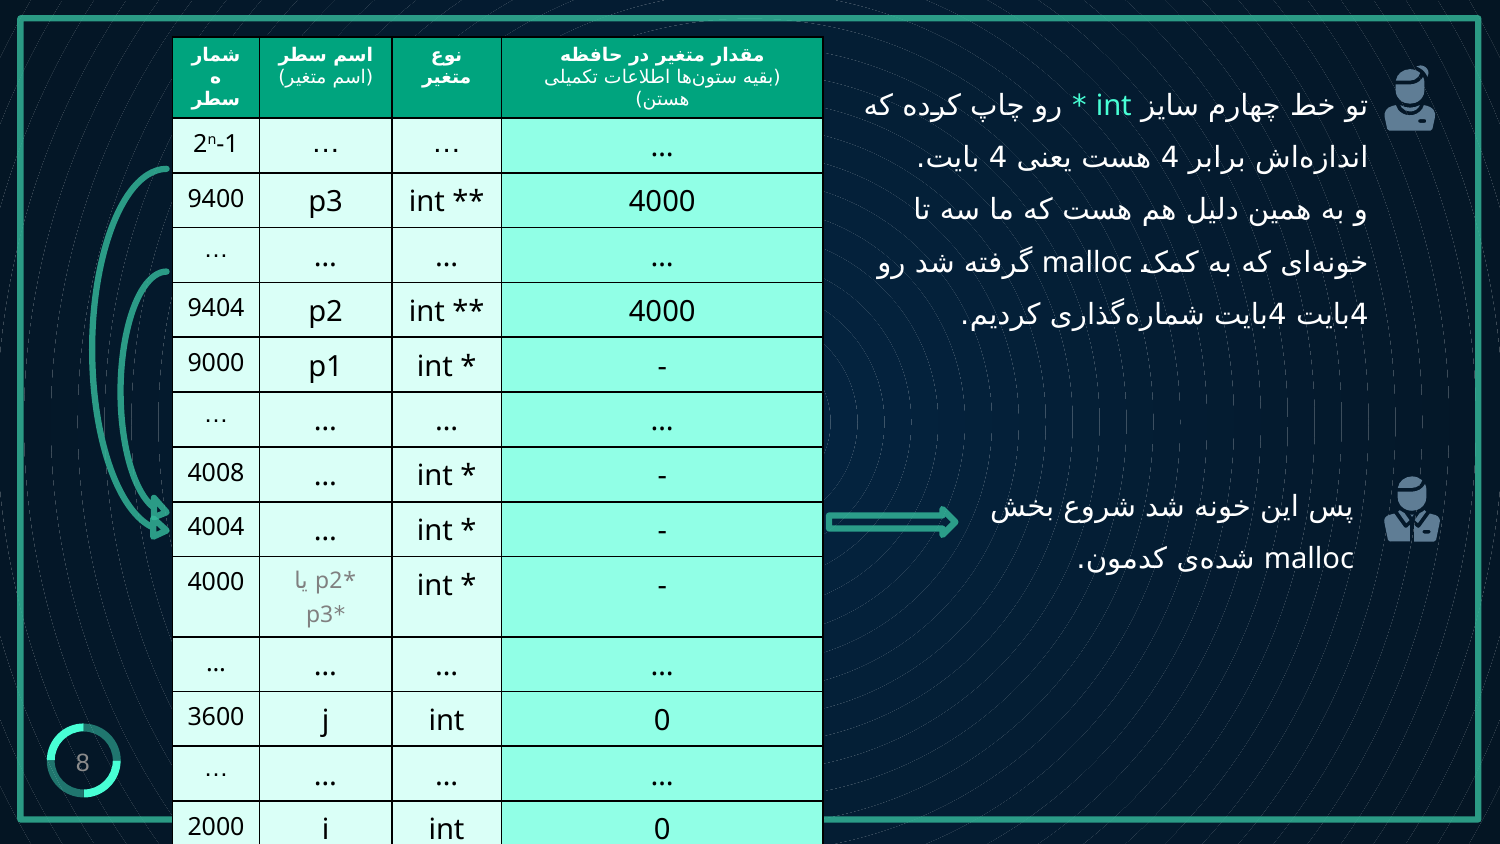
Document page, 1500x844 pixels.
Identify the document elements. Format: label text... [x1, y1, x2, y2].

table_cell … [393, 228, 501, 282]
text_box [826, 507, 955, 537]
table_cell … [260, 747, 391, 800]
table_cell 0 [502, 802, 822, 844]
table_cell … [393, 638, 501, 691]
table_cell - [502, 338, 822, 391]
table_cell j [260, 692, 391, 745]
table_cell … [502, 747, 822, 800]
table_cell - [502, 503, 822, 556]
table_cell 4008 [173, 448, 259, 501]
table_cell int ** [393, 174, 501, 227]
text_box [1383, 65, 1437, 131]
table_cell int [393, 692, 501, 745]
table_cell … [393, 747, 501, 800]
table_cell … [502, 119, 822, 172]
table_cell i [260, 802, 391, 844]
table_cell … [260, 448, 391, 501]
table_cell … [502, 393, 822, 446]
table_cell … [260, 228, 391, 282]
text_box [90, 166, 169, 539]
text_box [1383, 476, 1441, 542]
table_cell … [502, 228, 822, 282]
table_cell … [393, 119, 501, 172]
table_cell - [502, 557, 822, 636]
table_cell … [173, 638, 259, 691]
table_cell 9404 [173, 283, 259, 336]
text_box [118, 269, 169, 518]
table_cell … [173, 393, 259, 446]
title تو خط چهارم سایز int * رو چاپ کرده که اندازه‌اش برابر 4 هست یعنی 4 بایت. و به همین دلیل هم هست که ما سه تا خونه‌ای که به کمک malloc گرفته شد رو 4بایت 4بایت شماره‌گذاری کردیم. [845, 57, 1384, 343]
slide_number 8 [51, 732, 115, 790]
table_cell 2n-1 [173, 119, 259, 172]
table_cell int * [393, 338, 501, 391]
table_header مقدار متغیر در حافظه (بقیه ستون‌ها اطلاعات تکمیلی هستن) [502, 38, 822, 117]
table_cell … [173, 747, 259, 800]
table_cell 4000 [173, 557, 259, 636]
table_cell 3600 [173, 692, 259, 745]
table_cell 4004 [173, 503, 259, 556]
table_cell - [502, 448, 822, 501]
table_cell … [260, 503, 391, 556]
table_header نوع متغیر [393, 38, 501, 117]
table_cell … [173, 228, 259, 282]
table_cell int * [393, 448, 501, 501]
table_cell *p2 یا *p3 [260, 557, 391, 636]
table_header اسم سطر ‌(اسم متغیر) [260, 38, 391, 117]
table_cell 9000 [173, 338, 259, 391]
table_cell p3 [260, 174, 391, 227]
table_cell … [502, 638, 822, 691]
table_cell 0 [502, 692, 822, 745]
table_cell 4000 [502, 283, 822, 336]
table_cell … [260, 393, 391, 446]
table_cell int * [393, 557, 501, 636]
table_cell … [260, 119, 391, 172]
table_cell int [393, 802, 501, 844]
table_cell p2 [260, 283, 391, 336]
table_cell 9400 [173, 174, 259, 227]
table_cell int * [393, 503, 501, 556]
table_cell p1 [260, 338, 391, 391]
table_cell int ** [393, 283, 501, 336]
table_cell … [260, 638, 391, 691]
table_cell 2000 [173, 802, 259, 844]
text_box پس این خونه شد شروع بخش malloc‌ شده‌ی کدمون. [955, 459, 1370, 585]
table_cell 4000 [502, 174, 822, 227]
table_header شماره سطر [173, 38, 259, 117]
table_cell … [393, 393, 501, 446]
